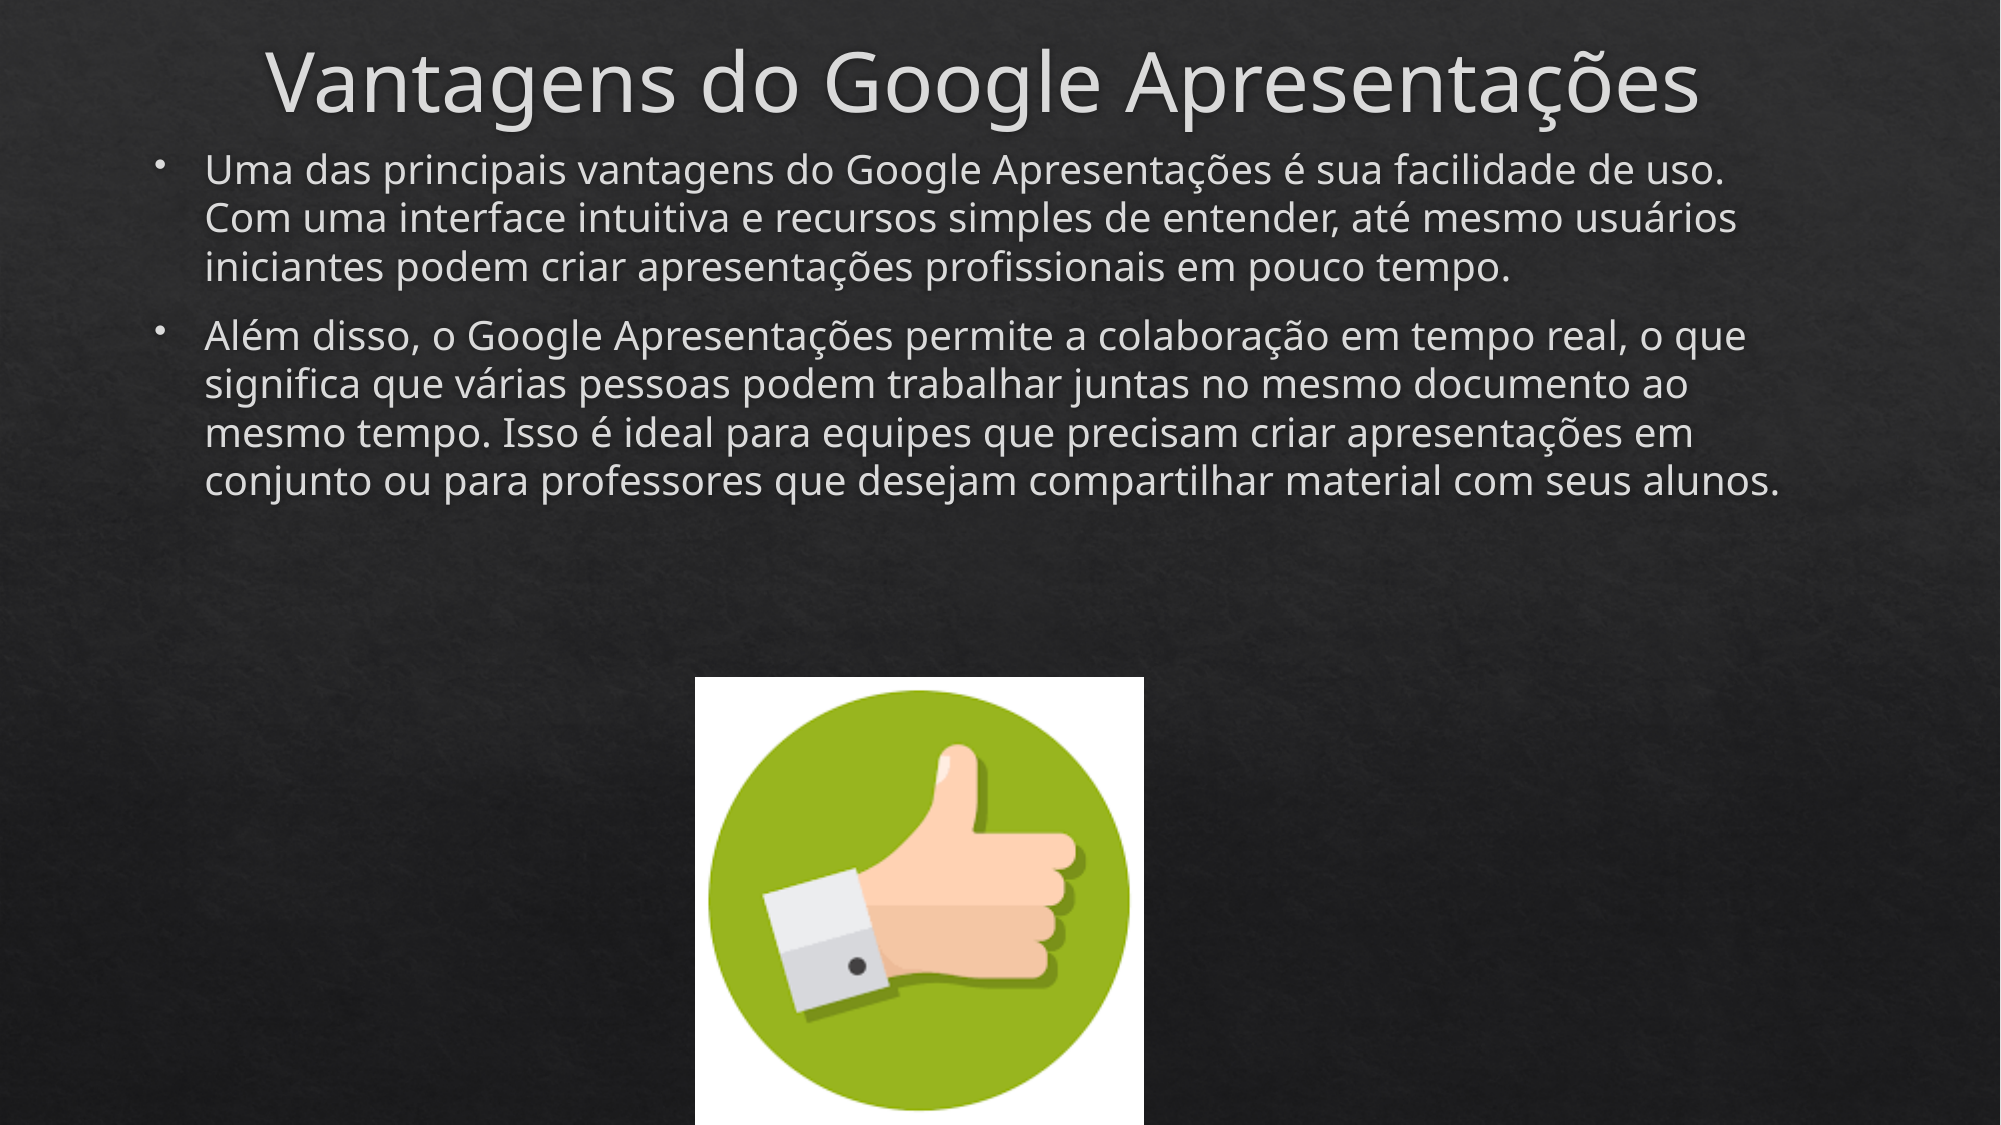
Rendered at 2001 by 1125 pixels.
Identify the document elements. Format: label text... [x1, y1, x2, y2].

picture [695, 676, 1144, 1125]
list Uma das principais vantagens do Google Apresentações é sua facilidade de uso. Com uma interface intuitiva e recursos simples de entender, até mesmo usuários iniciantes podem criar apresentações profissionais em pouco tempo. Além disso, o Google Apresentações permite a colaboração em tempo real, o que significa que várias pessoas podem trabalhar juntas no mesmo documento ao mesmo tempo. Isso é ideal para equipes que precisam criar apresentações em conjunto ou para professores que desejam compartilhar material com seus alunos. [134, 136, 1834, 519]
title Vantagens do Google Apresentações [134, 0, 1834, 132]
